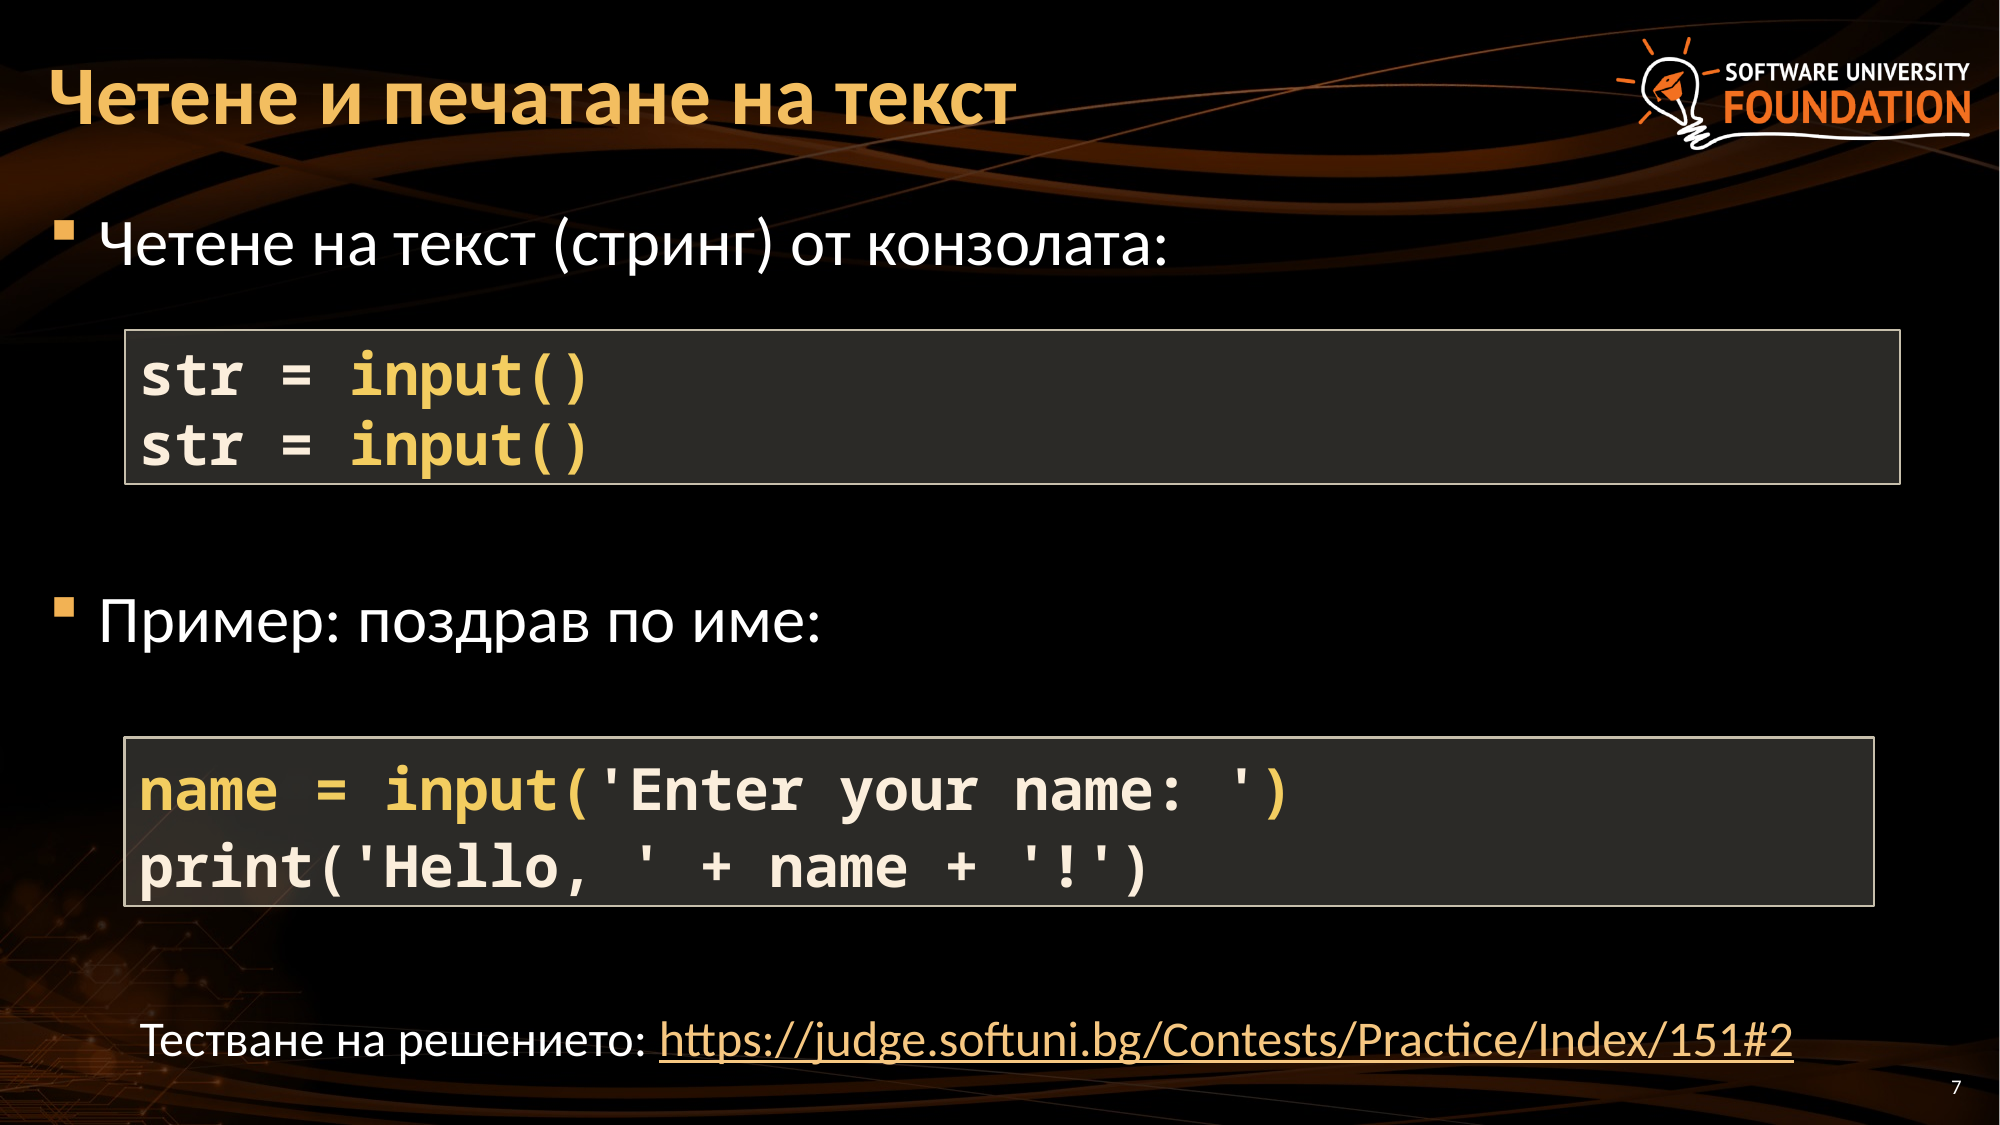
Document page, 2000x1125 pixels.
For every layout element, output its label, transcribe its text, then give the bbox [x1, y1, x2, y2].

text_box Тестване на решението: https://judge.softuni.bg/Contests/Practice/Index/151#2 [124, 999, 1875, 1074]
text_box str = input() str = input() [124, 329, 1901, 485]
picture [0, 0, 2000, 1125]
list Четене на текст (стринг) от конзолата: Пример: поздрав по име: [31, 188, 1968, 1103]
text_box name = input('Enter your name: ') print('Hello, ' + name + '!') [124, 737, 1875, 907]
slide_number 7 [1897, 1070, 1968, 1103]
title Четене и печатане на текст [30, 6, 1602, 189]
